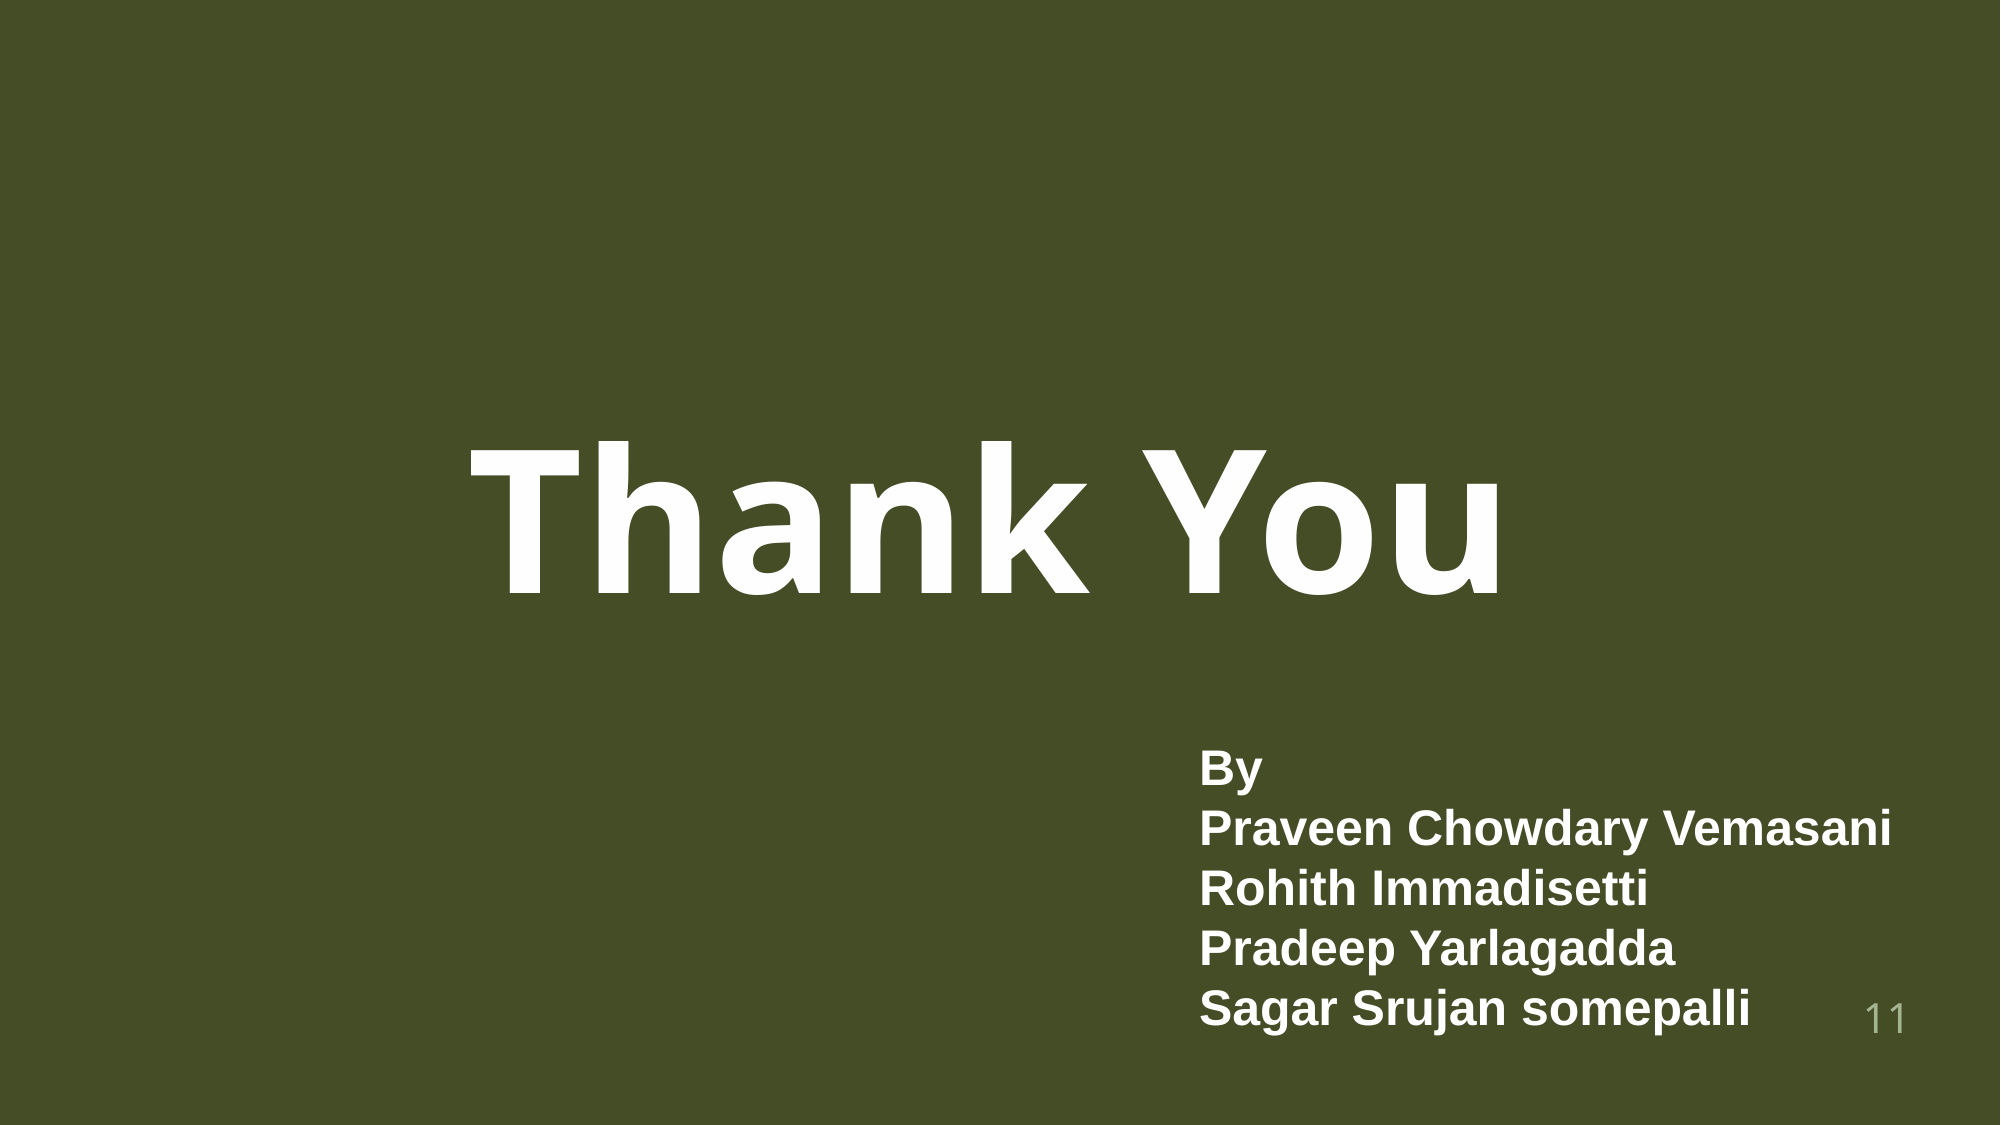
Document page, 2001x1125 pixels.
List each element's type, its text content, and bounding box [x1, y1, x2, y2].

text_box Thank You [123, 385, 1858, 546]
slide_number ‹#› [1751, 970, 1926, 1051]
text_box By Praveen Chowdary Vemasani Rohith Immadisetti Pradeep Yarlagadda Sagar Srujan somepalli [1184, 727, 2000, 1043]
